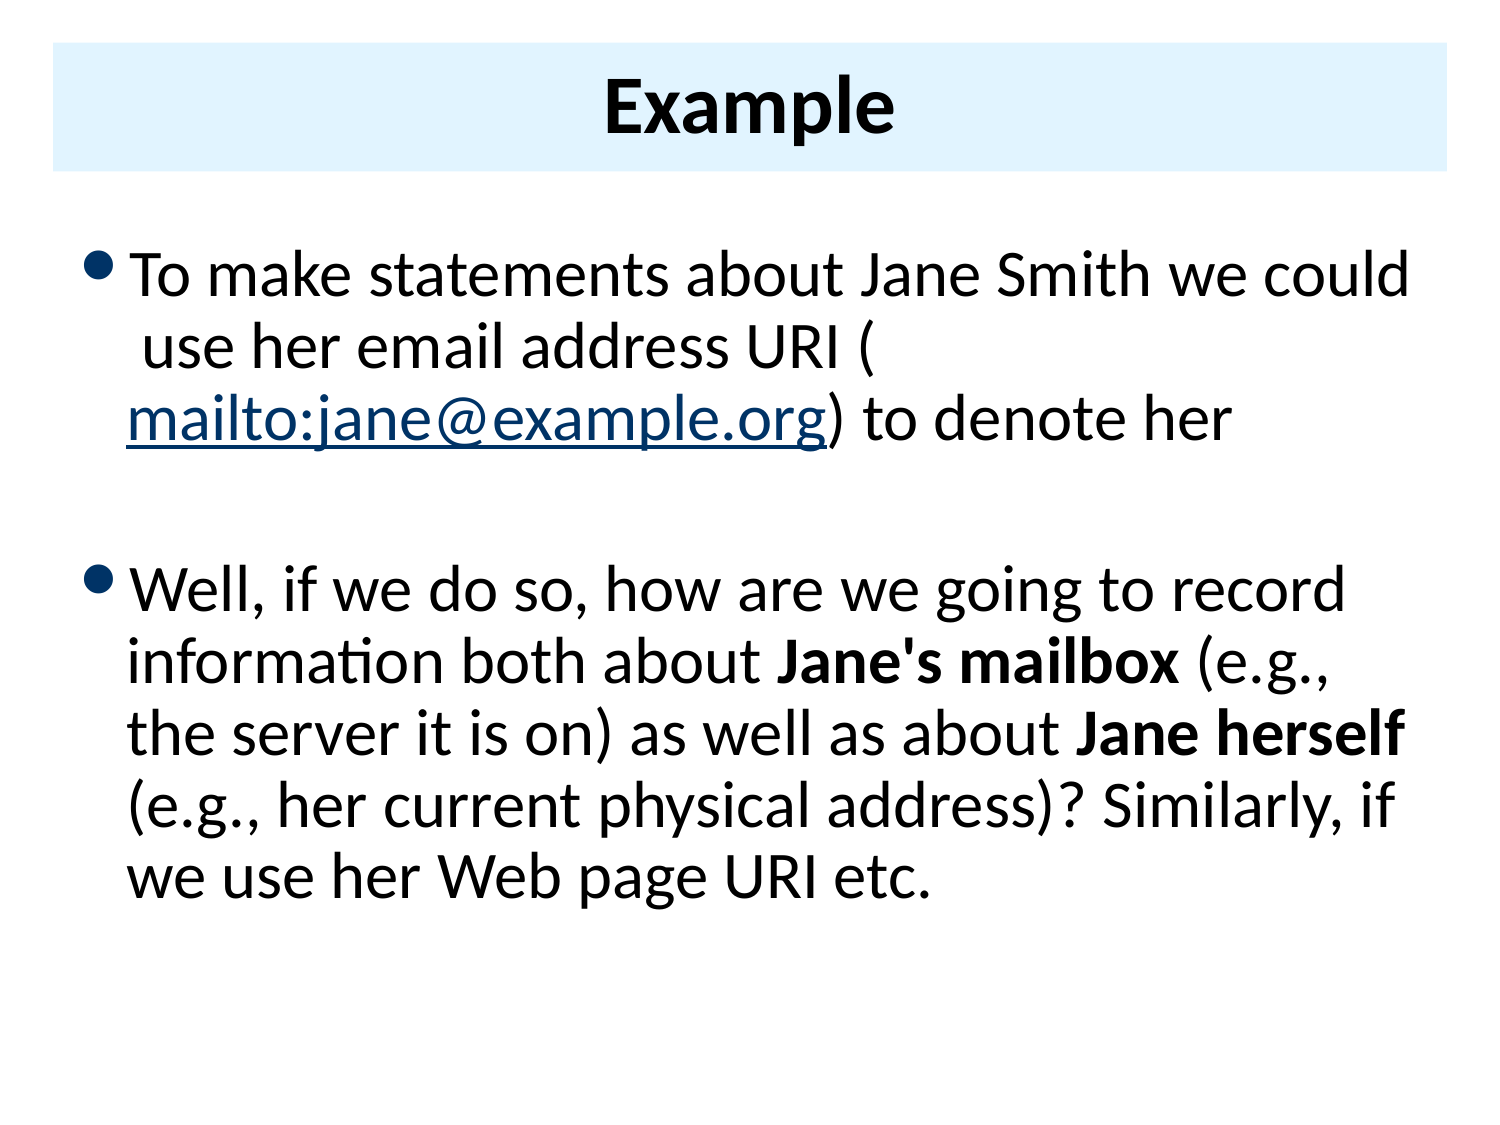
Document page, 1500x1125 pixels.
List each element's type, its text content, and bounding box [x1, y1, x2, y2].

title Example [53, 42, 1447, 172]
list To make statements about Jane Smith we could use her email address URI (mailto:jane@example.org) to denote her Well, if we do so, how are we going to record information both about Jane's mailbox (e.g., the server it is on) as well as about Jane herself (e.g., her current physical address)? Similarly, if we use her Web page URI etc. [64, 231, 1436, 1047]
